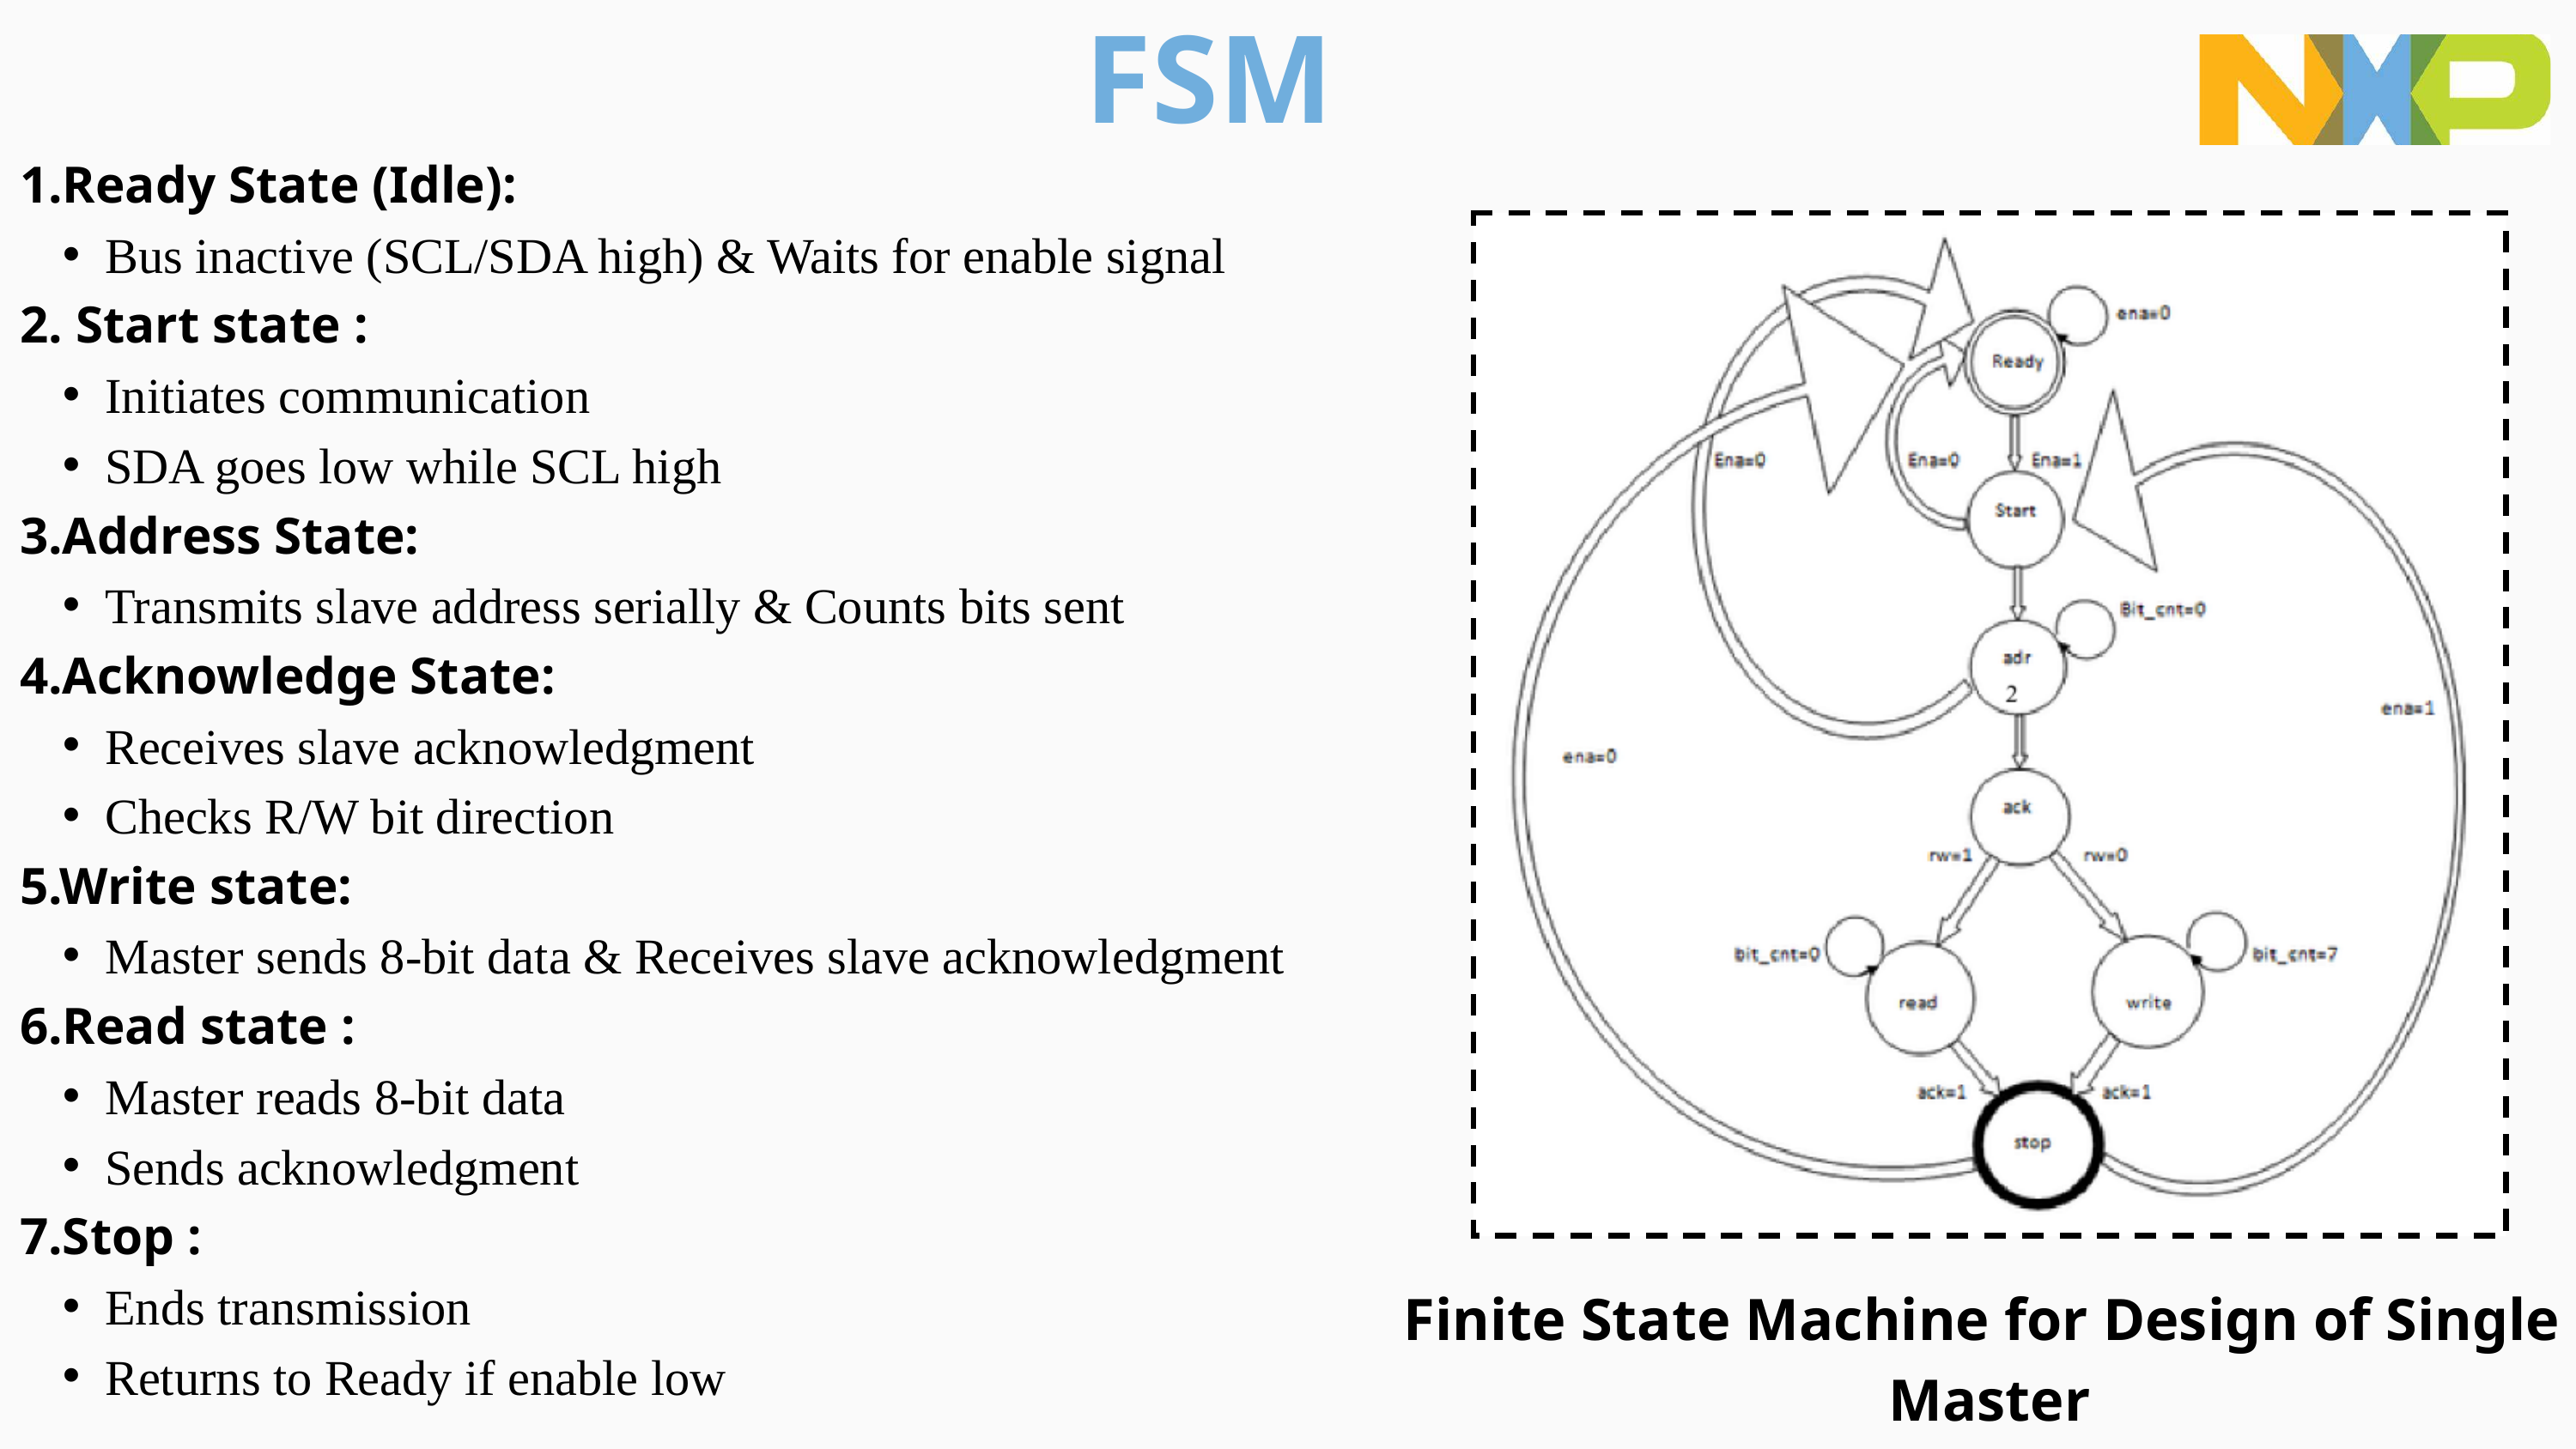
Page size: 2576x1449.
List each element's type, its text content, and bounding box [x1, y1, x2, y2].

text_box [2199, 34, 2551, 145]
text_box Finite State Machine for Design of Single Master [1180, 1271, 2576, 1433]
text_box FSM [999, 0, 1419, 142]
text_box 1.Ready State (Idle): Bus inactive (SCL/SDA high) & Waits for enable signal 2. Start state : Initiates communication SDA goes low while SCL high 3.Address State: Transmits slave address serially & Counts bits sent 4.Acknowledge State: Receives slave acknowledgment Checks R/W bit direction 5.Write state: Master sends 8-bit data & Receives slave acknowledgment 6.Read state : Master reads 8-bit data Sends acknowledgment 7.Stop : Ends transmission Returns to Ready if enable low [20, 142, 1473, 1449]
text_box [1473, 213, 2506, 1236]
